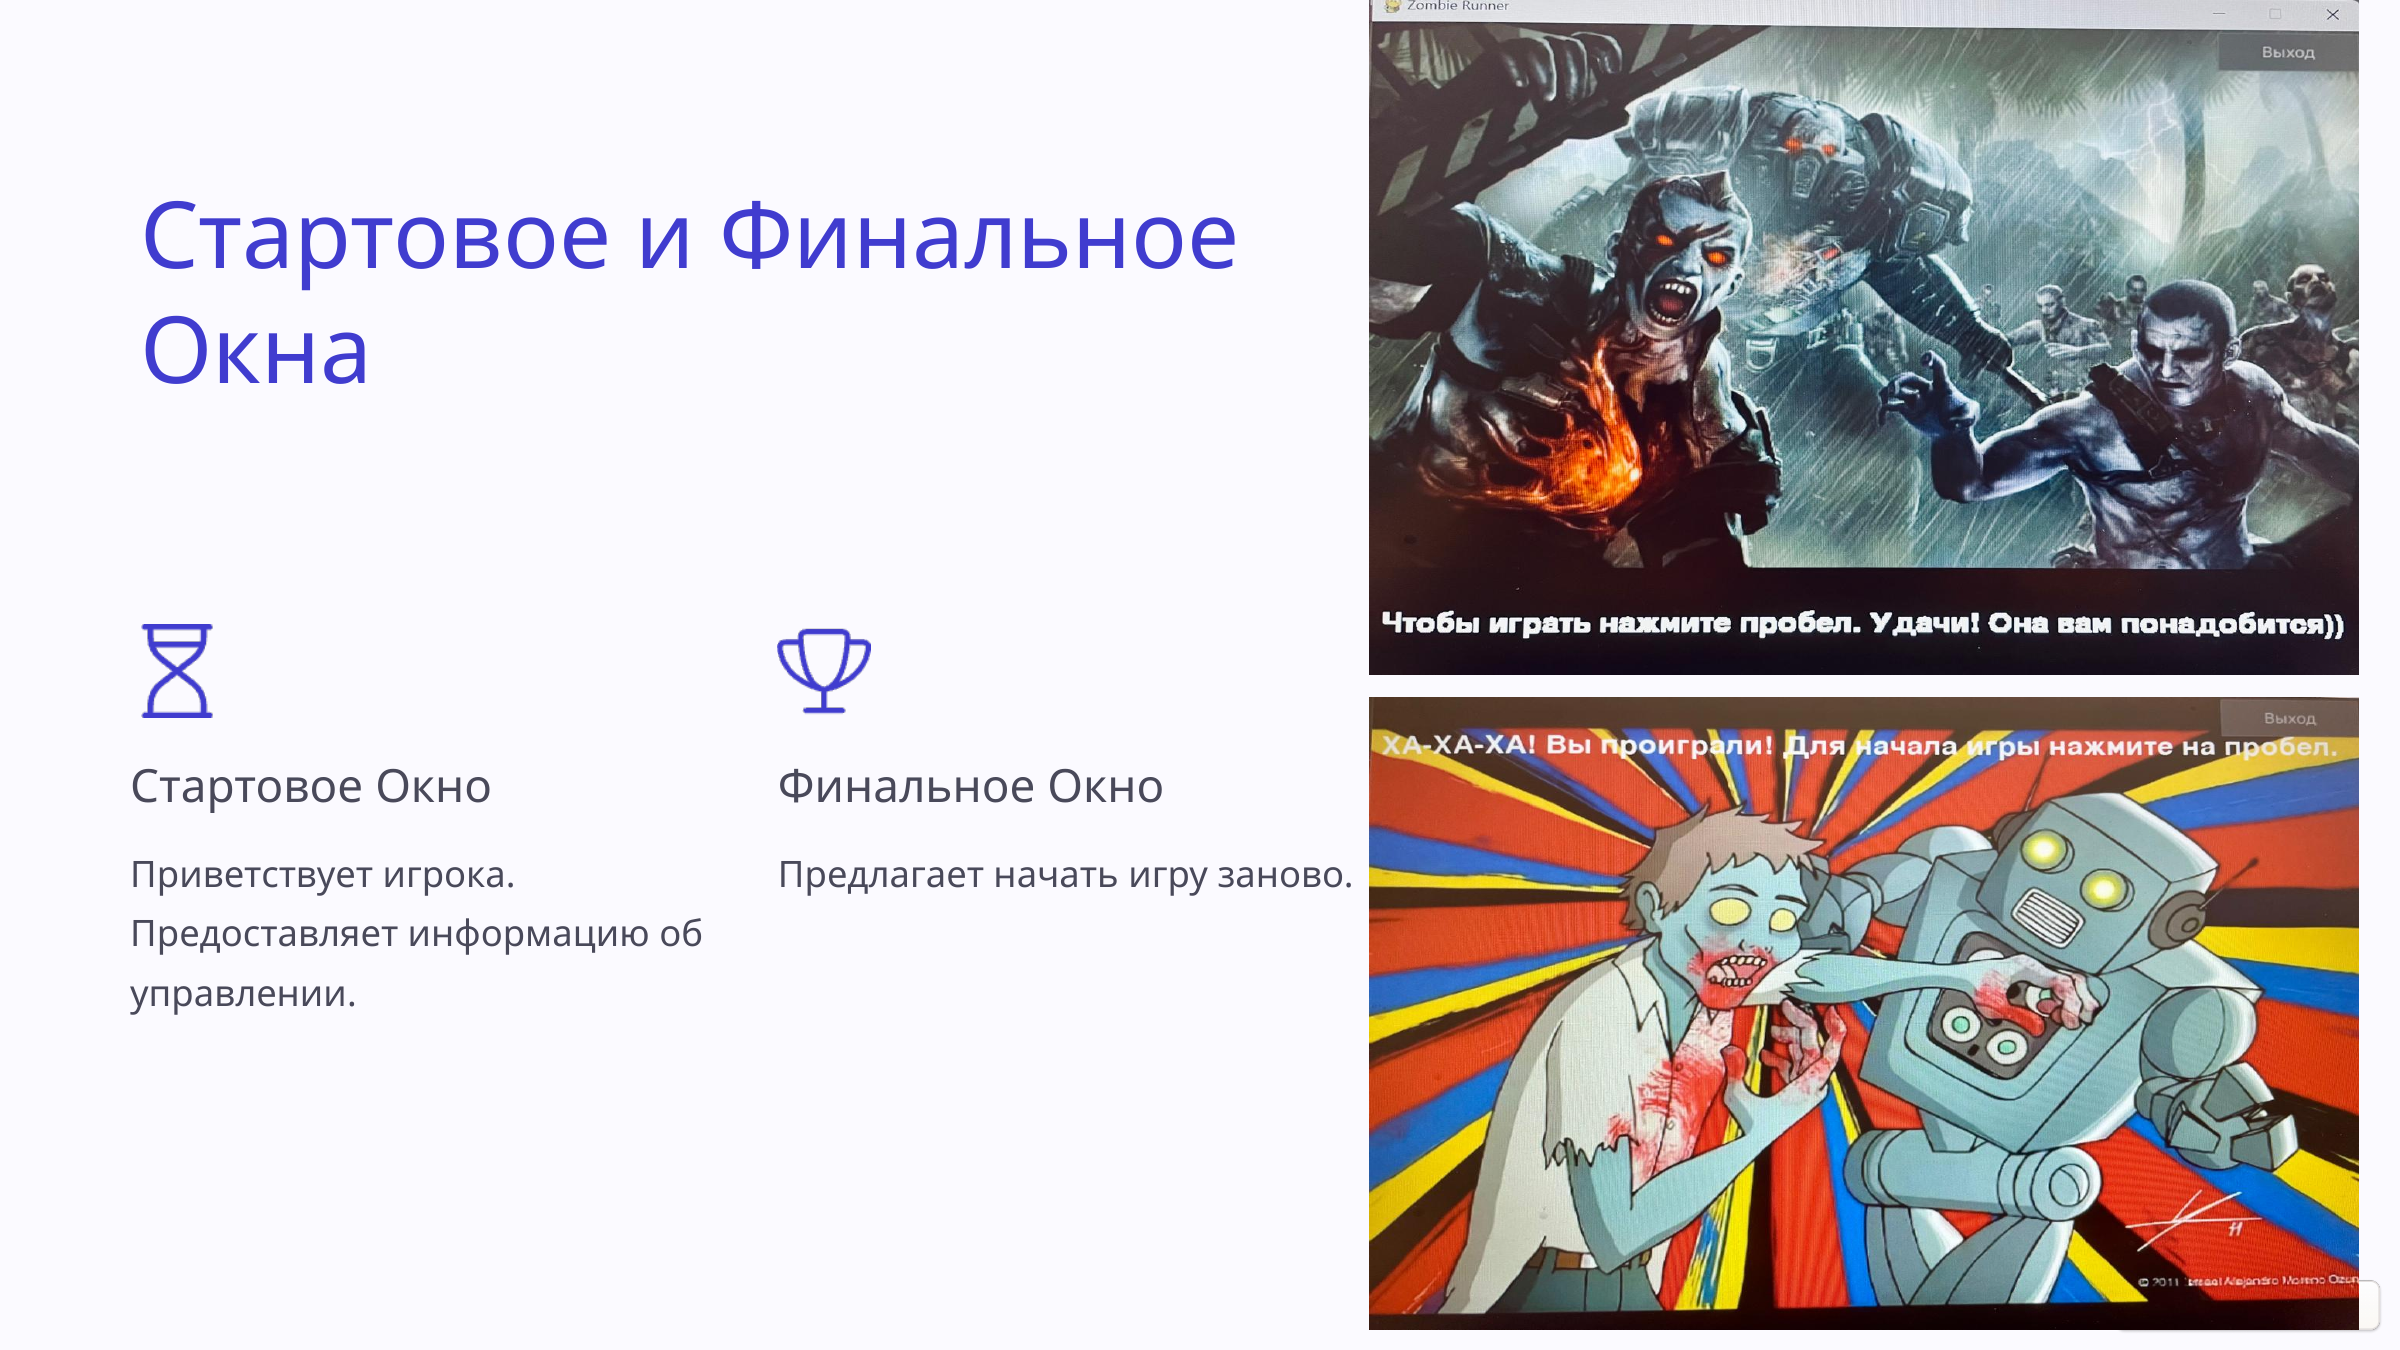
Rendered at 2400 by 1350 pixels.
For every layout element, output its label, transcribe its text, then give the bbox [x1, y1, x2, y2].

text_box Финальное Окно [777, 754, 1243, 813]
text_box Приветствует игрока. Предоставляет информацию об управлении. [130, 835, 722, 1014]
picture [130, 624, 224, 718]
text_box Стартовое Окно [130, 754, 596, 813]
picture [1369, 0, 2359, 675]
text_box Стартовое и Финальное Окна [139, 171, 1364, 404]
text_box Предлагает начать игру заново. [777, 835, 1364, 955]
picture [1369, 697, 2389, 1339]
picture [777, 624, 871, 718]
